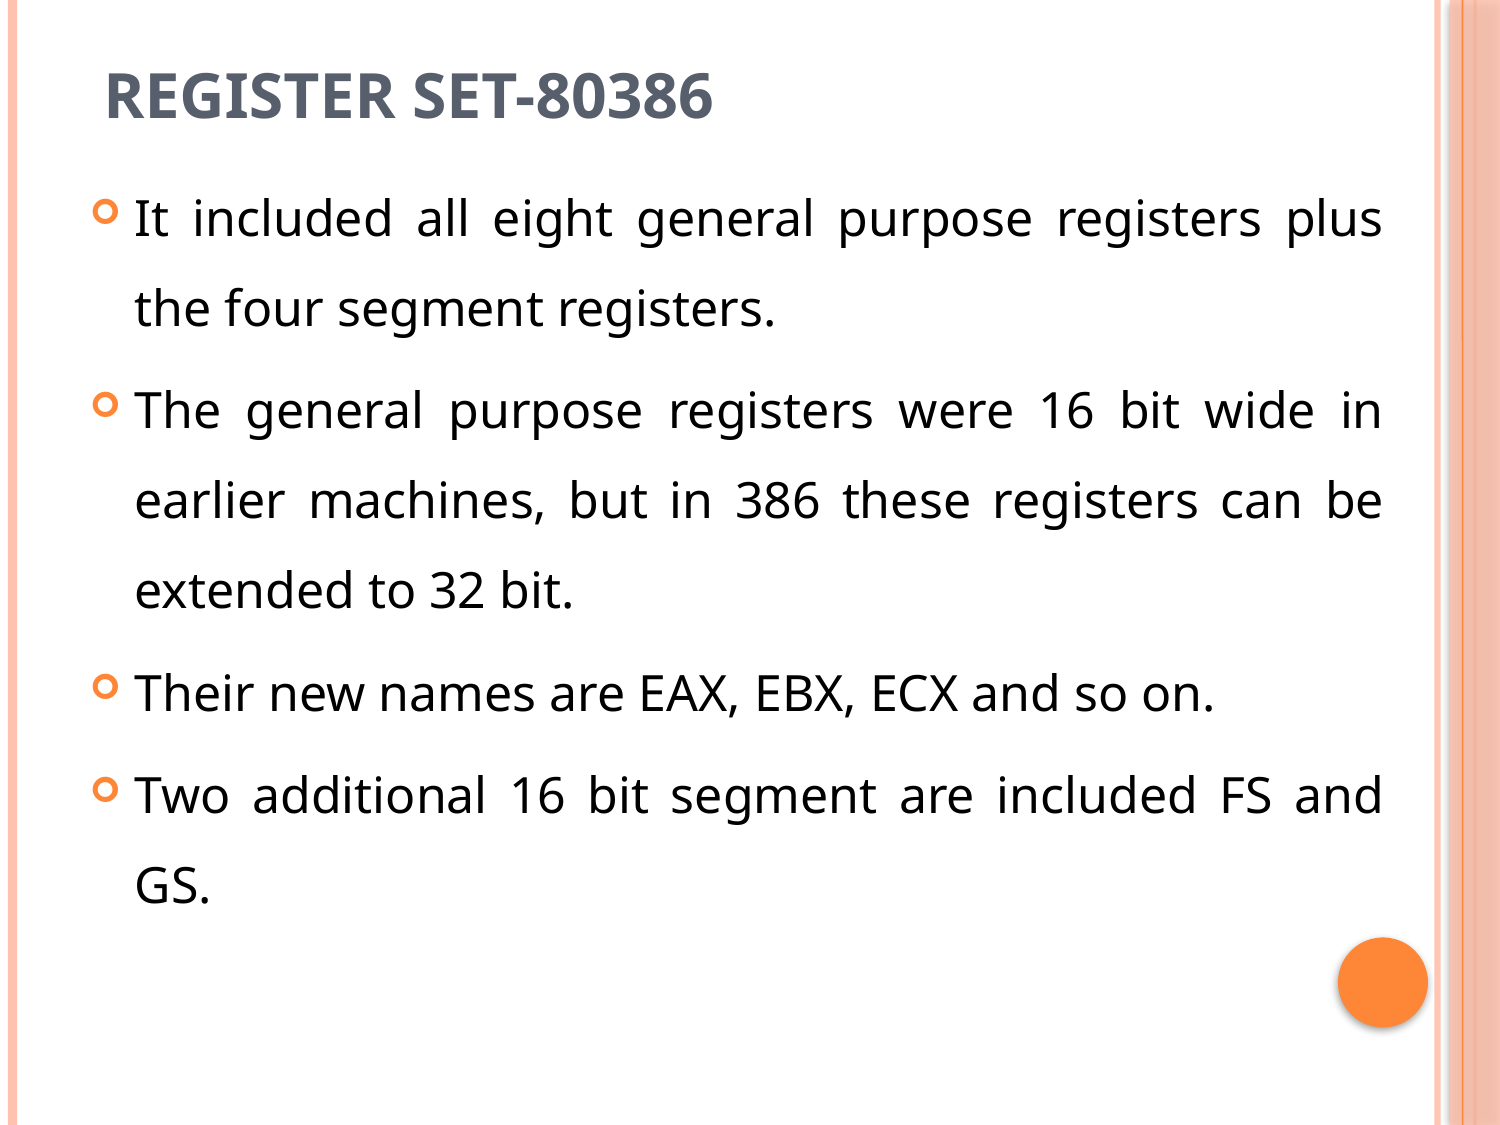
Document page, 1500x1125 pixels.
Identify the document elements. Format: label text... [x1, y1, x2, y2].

title Register set-80386 [88, 30, 1314, 139]
list It included all eight general purpose registers plus the four segment registers. The general purpose registers were 16 bit wide in earlier machines, but in 386 these registers can be extended to 32 bit. Their new names are EAX, EBX, ECX and so on. Two additional 16 bit segment are included FS and GS. [75, 149, 1400, 1062]
